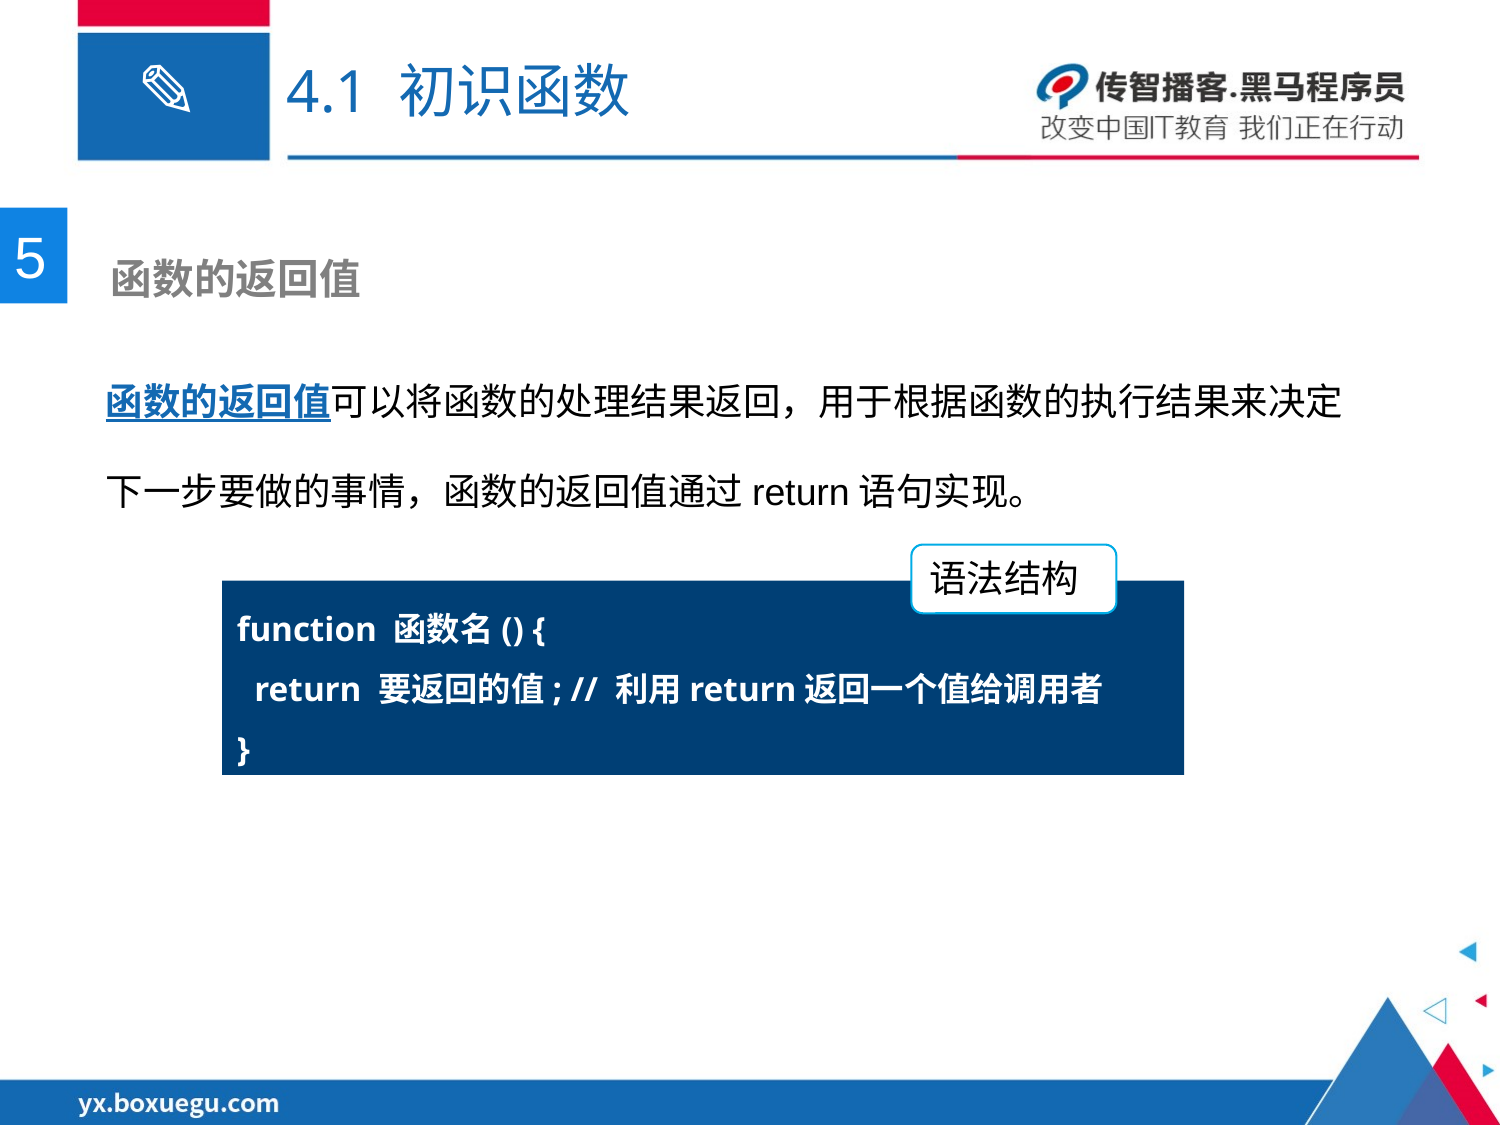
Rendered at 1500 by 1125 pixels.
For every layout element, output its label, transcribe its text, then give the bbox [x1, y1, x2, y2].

text_box 函数的返回值可以将函数的处理结果返回，用于根据函数的执行结果来决定下一步要做的事情，函数的返回值通过return语句实现。 [90, 325, 1389, 521]
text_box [0, 207, 68, 304]
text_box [221, 544, 1185, 778]
picture [0, 1, 1500, 1125]
text_box 函数的返回值 [70, 245, 842, 310]
title 4.1 初识函数 [271, 25, 1046, 153]
